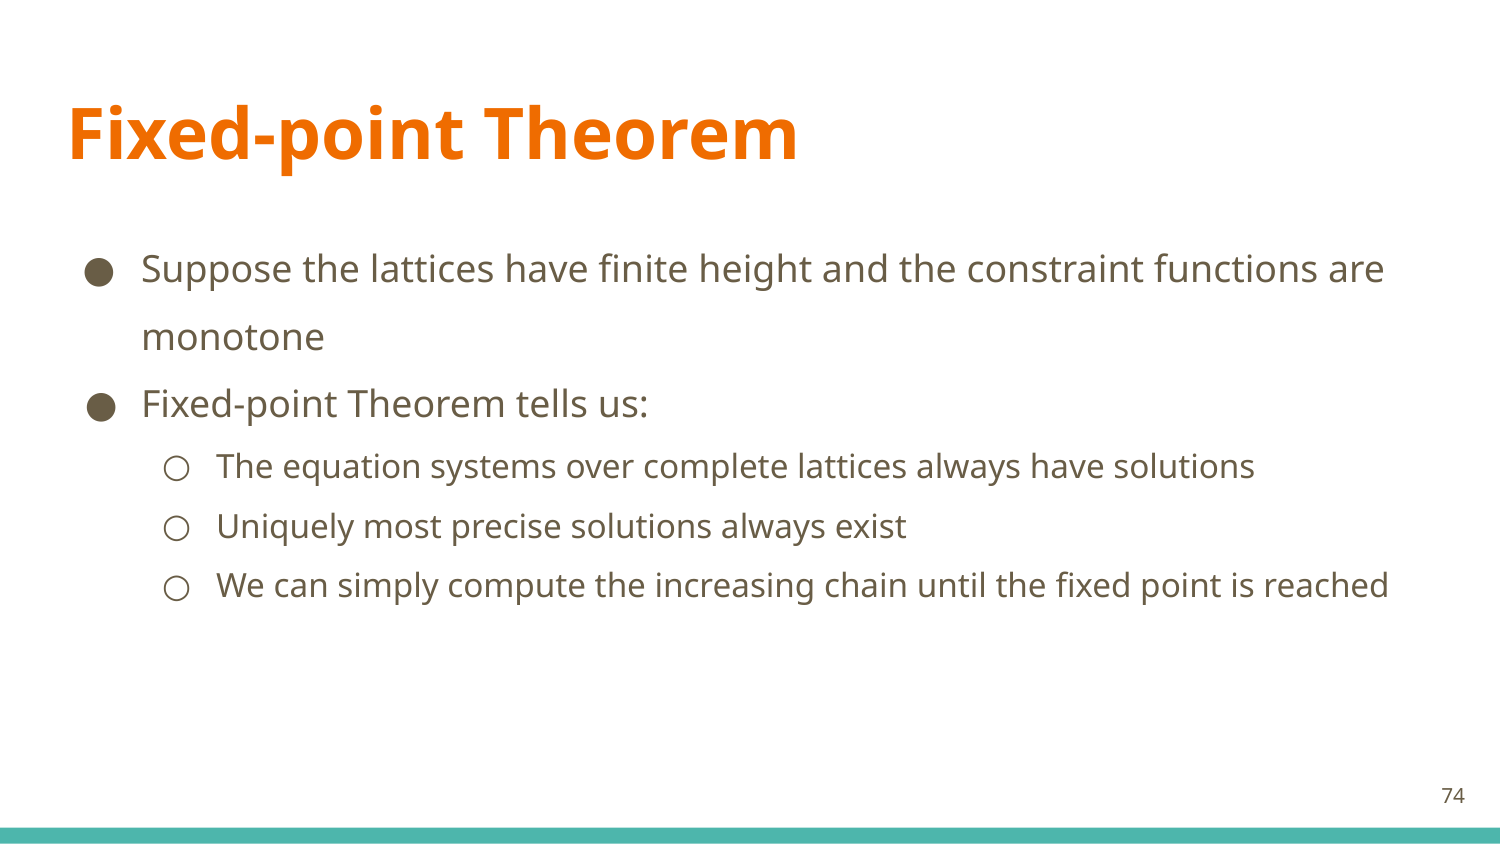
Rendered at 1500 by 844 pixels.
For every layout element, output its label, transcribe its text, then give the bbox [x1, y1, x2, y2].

slide_number ‹#› [1389, 771, 1480, 830]
list Suppose the lattices have finite height and the constraint functions are monotone Fixed-point Theorem tells us: The equation systems over complete lattices always have solutions Uniquely most precise solutions always exist We can simply compute the increasing chain until the fixed point is reached [51, 207, 1500, 771]
title Fixed-point Theorem [51, 72, 1449, 189]
